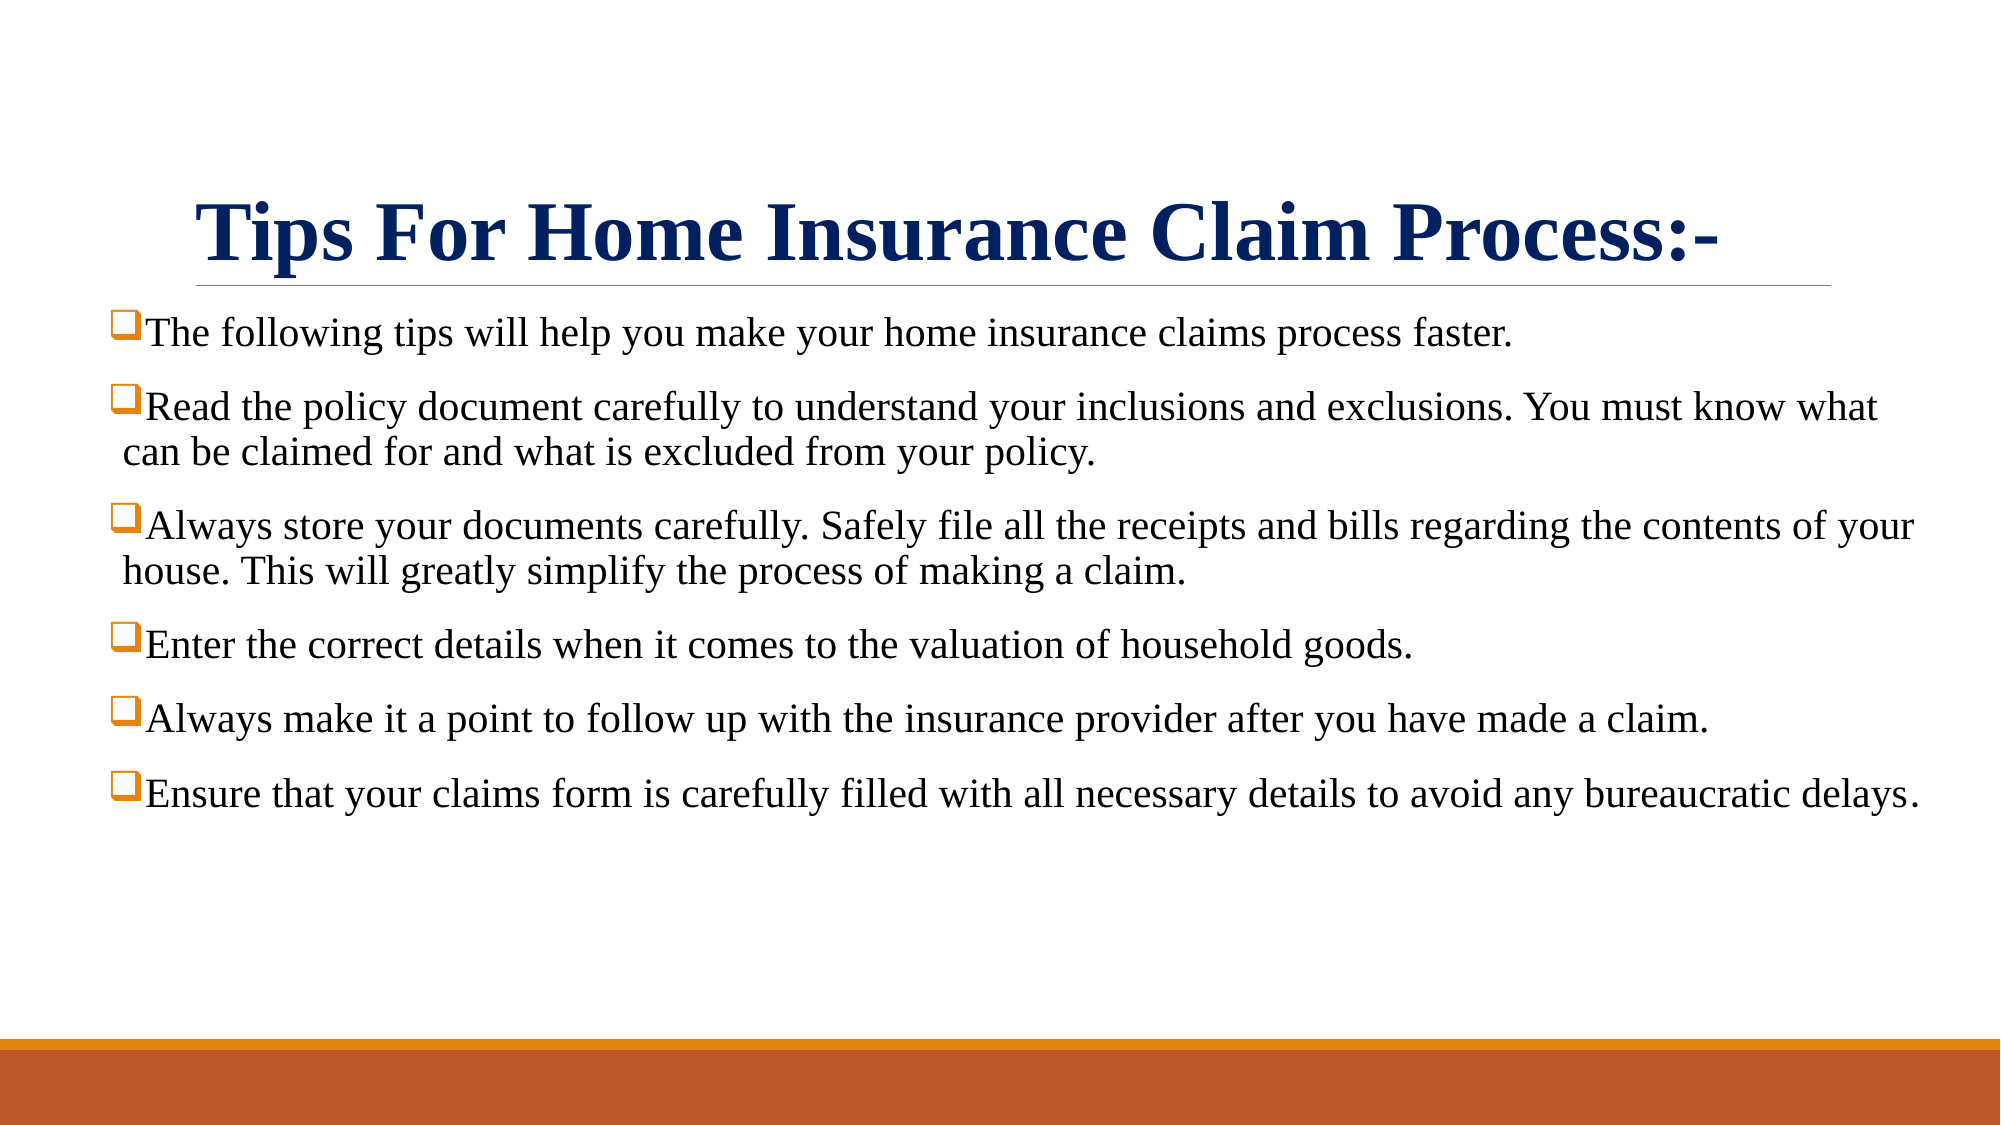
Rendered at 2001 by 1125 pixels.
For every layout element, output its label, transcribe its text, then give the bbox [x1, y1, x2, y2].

title Tips For Home Insurance Claim Process:- [180, 47, 1830, 285]
list The following tips will help you make your home insurance claims process faster. Read the policy document carefully to understand your inclusions and exclusions. You must know what can be claimed for and what is excluded from your policy. Always store your documents carefully. Safely file all the receipts and bills regarding the contents of your house. This will greatly simplify the process of making a claim. Enter the correct details when it comes to the valuation of household goods. Always make it a point to follow up with the insurance provider after you have made a claim. Ensure that your claims form is carefully filled with all necessary details to avoid any bureaucratic delays. [107, 302, 1921, 963]
